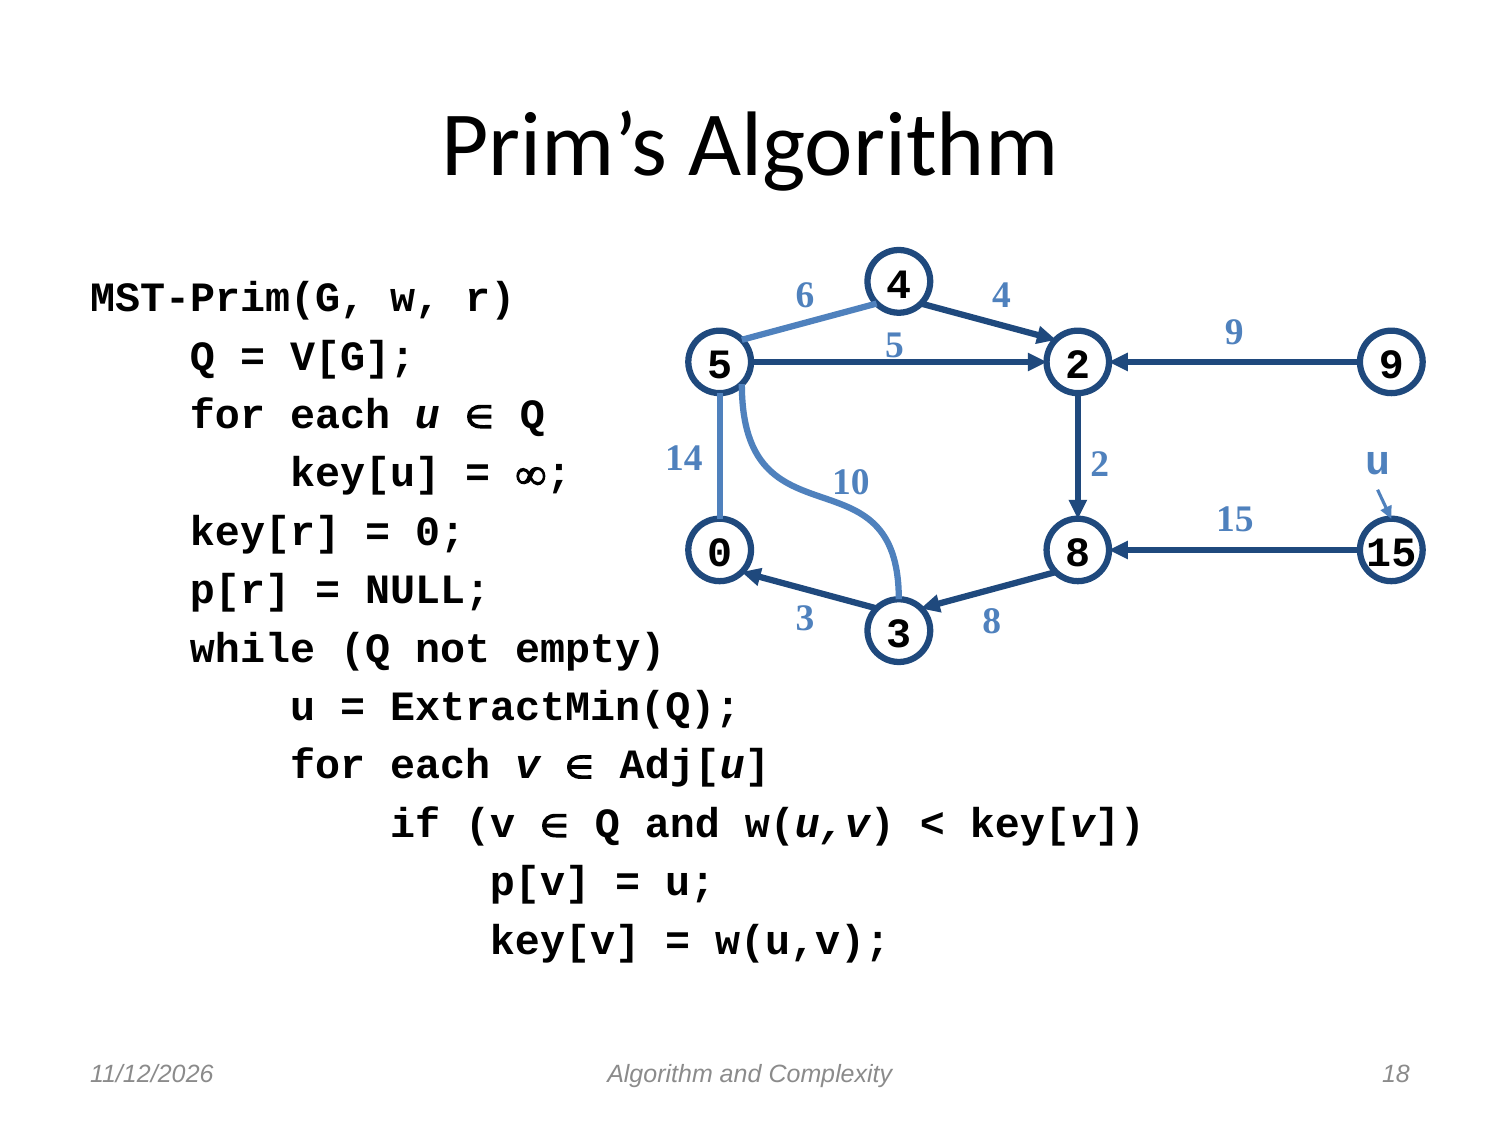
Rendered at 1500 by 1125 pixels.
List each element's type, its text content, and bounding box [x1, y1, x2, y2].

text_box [920, 305, 1056, 338]
footer Algorithm and Complexity [512, 1042, 988, 1103]
text_box 15 [1201, 486, 1269, 546]
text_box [1377, 489, 1392, 516]
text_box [920, 574, 1056, 607]
text_box 5 [870, 312, 919, 361]
list MST-Prim(G, w, r) Q = V[G]; for each u  Q key[u] = ; key[r] = 0; p[r] = NULL; while (Q not empty) u = ExtractMin(Q); for each v  Adj[u] if (v  Q and w(u,v) < key[v]) p[v] = u; key[v] = w(u,v); [75, 262, 1425, 1005]
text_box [714, 413, 926, 571]
text_box 0 [688, 520, 732, 582]
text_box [741, 579, 877, 607]
text_box 8 [1046, 518, 1109, 582]
text_box 2 [1046, 330, 1109, 393]
text_box 5 [688, 330, 751, 393]
text_box 15 [1360, 518, 1423, 582]
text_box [741, 305, 877, 338]
text_box 4 [977, 262, 1026, 304]
text_box 6 [780, 262, 830, 304]
title Prim’s Algorithm [75, 45, 1425, 233]
text_box 2 [1082, 431, 1125, 491]
text_box u [1350, 425, 1406, 490]
text_box 9 [1360, 330, 1423, 394]
text_box 4 [867, 249, 931, 312]
slide_number 18 [1074, 1042, 1425, 1103]
text_box 8 [967, 615, 1016, 648]
text_box 3 [867, 599, 931, 663]
text_box 3 [780, 615, 830, 645]
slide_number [75, 1042, 425, 1103]
text_box 9 [1210, 299, 1259, 360]
text_box 14 [650, 425, 709, 486]
